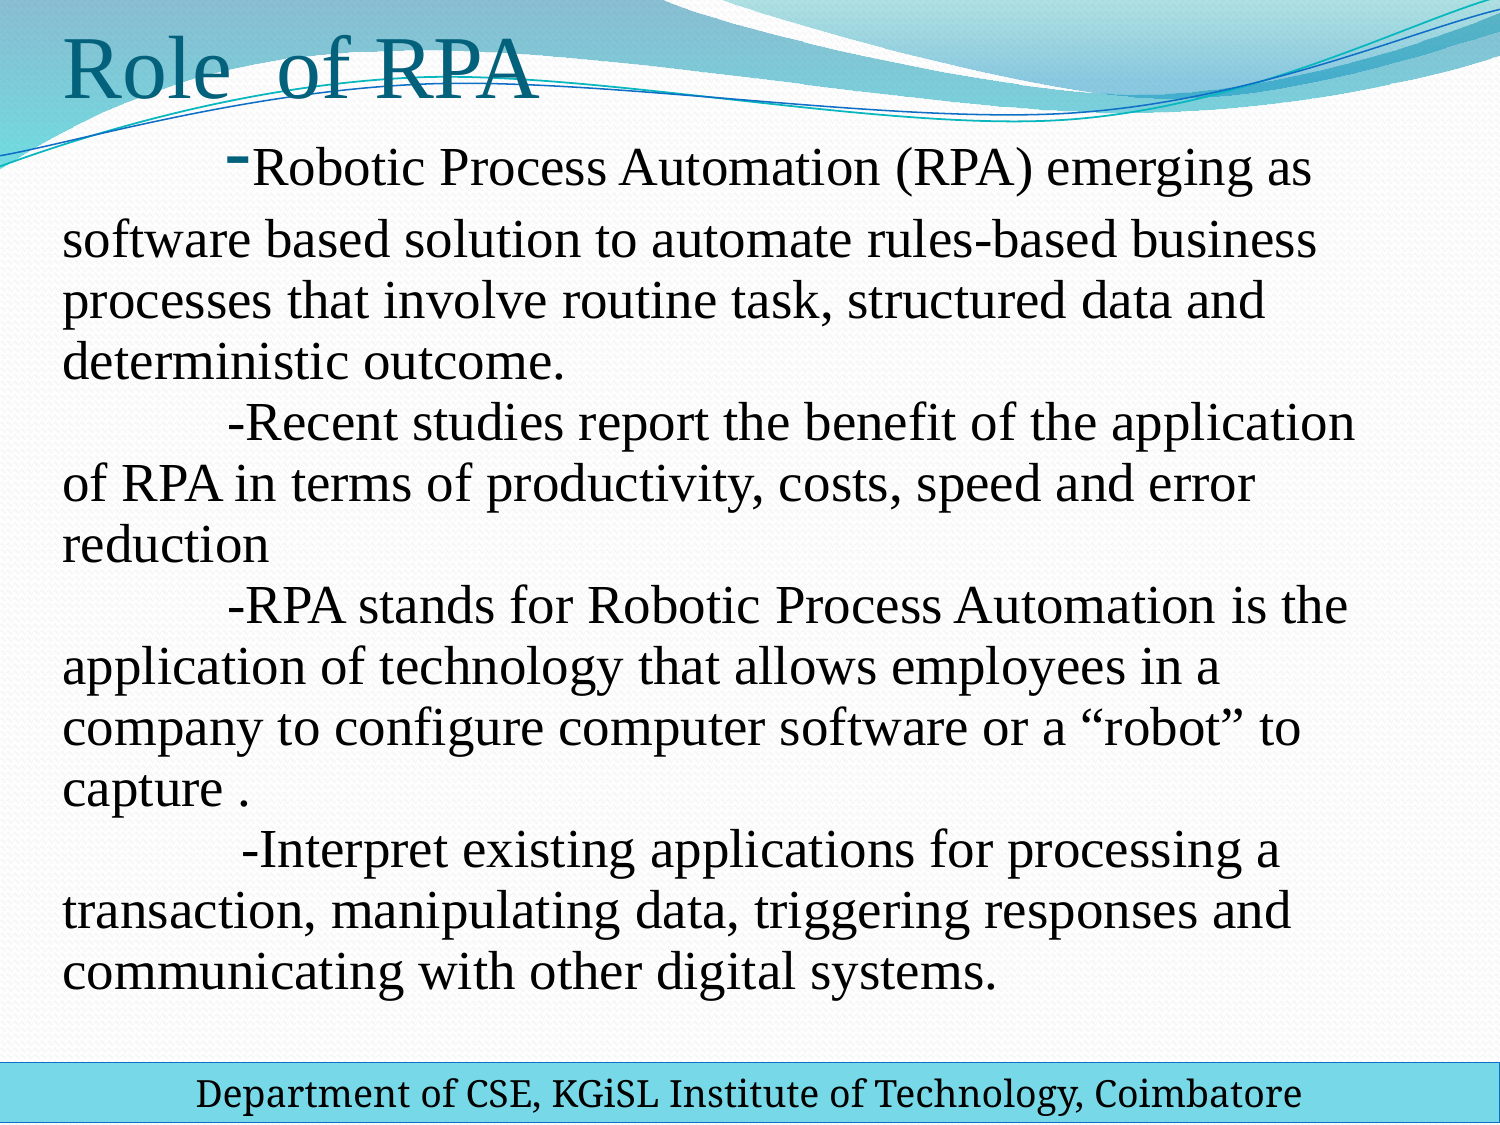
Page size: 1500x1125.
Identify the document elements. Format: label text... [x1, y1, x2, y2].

text_box Department of CSE, KGiSL Institute of Technology, Coimbatore [0, 1062, 1500, 1123]
title Role of RPA -Robotic Process Automation (RPA) emerging as software based solution to automate rules-based business processes that involve routine task, structured data and deterministic outcome. -Recent studies report the benefit of the application of RPA in terms of productivity, costs, speed and error reduction -RPA stands for Robotic Process Automation is the application of technology that allows employees in a company to configure computer software or a “robot” to capture . -Interpret existing applications for processing a transaction, manipulating data, triggering responses and communicating with other digital systems. [62, 0, 1413, 1062]
